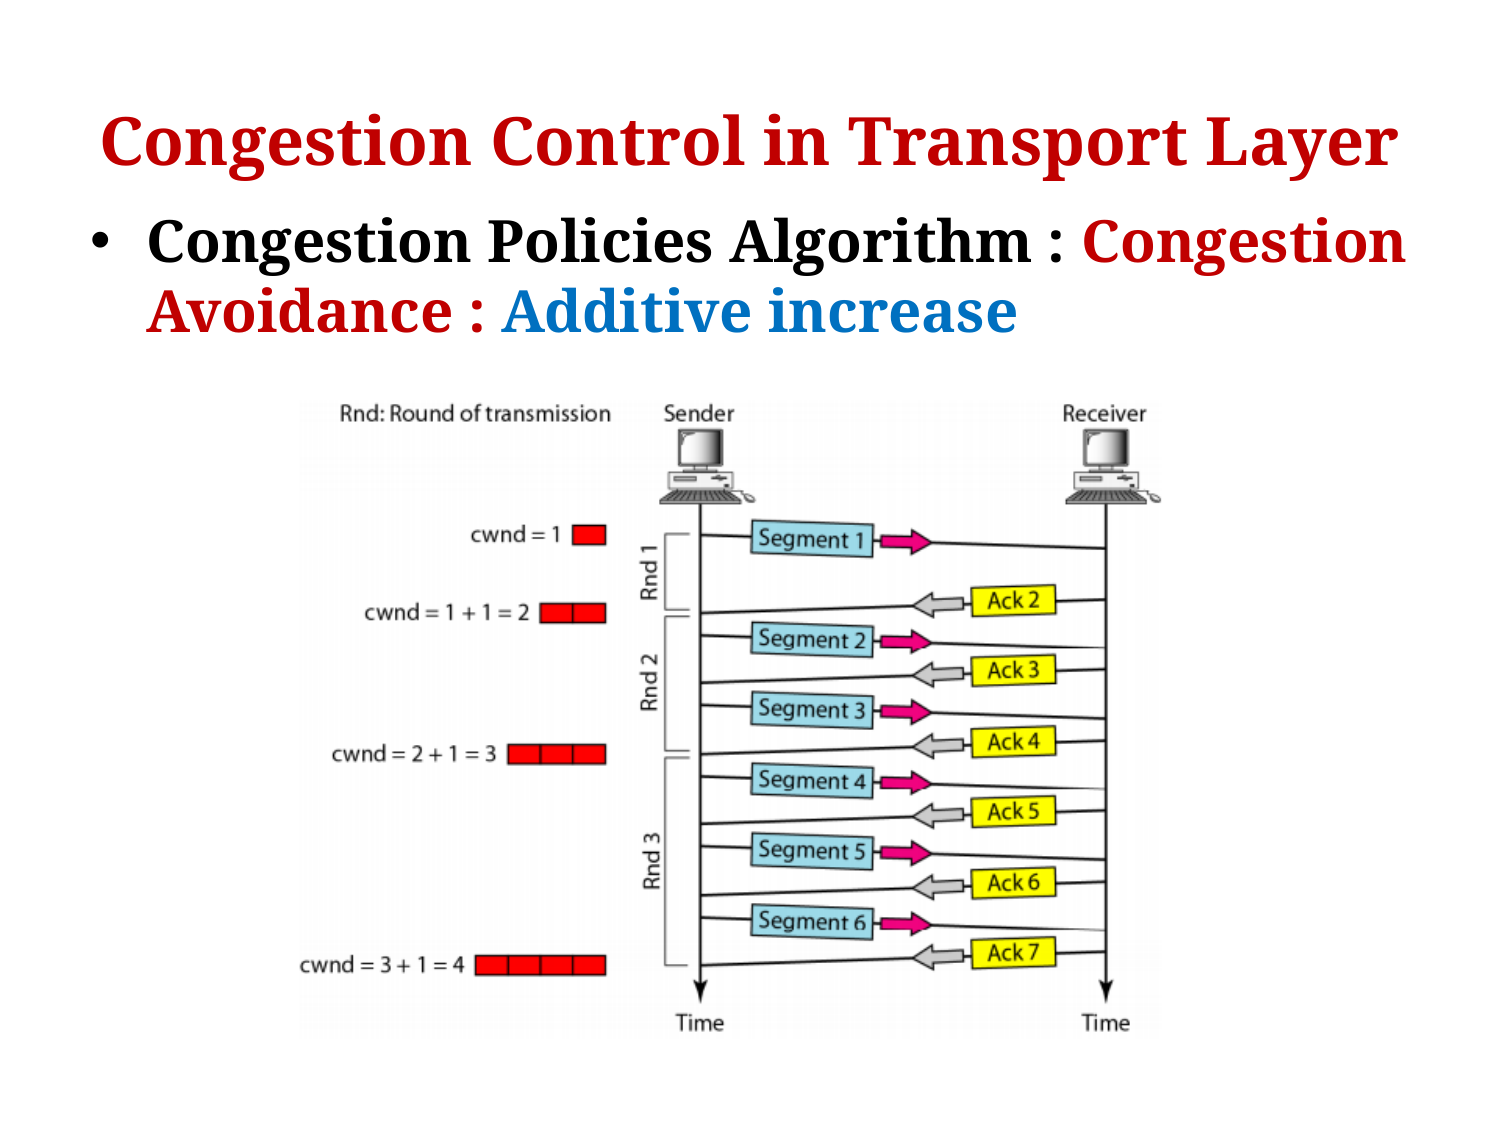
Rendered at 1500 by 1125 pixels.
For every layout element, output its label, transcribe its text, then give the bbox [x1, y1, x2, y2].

picture [182, 366, 1195, 1060]
list Congestion Policies Algorithm : Congestion Avoidance : Additive increase [75, 197, 1425, 1005]
title Congestion Control in Transport Layer [75, 45, 1425, 197]
